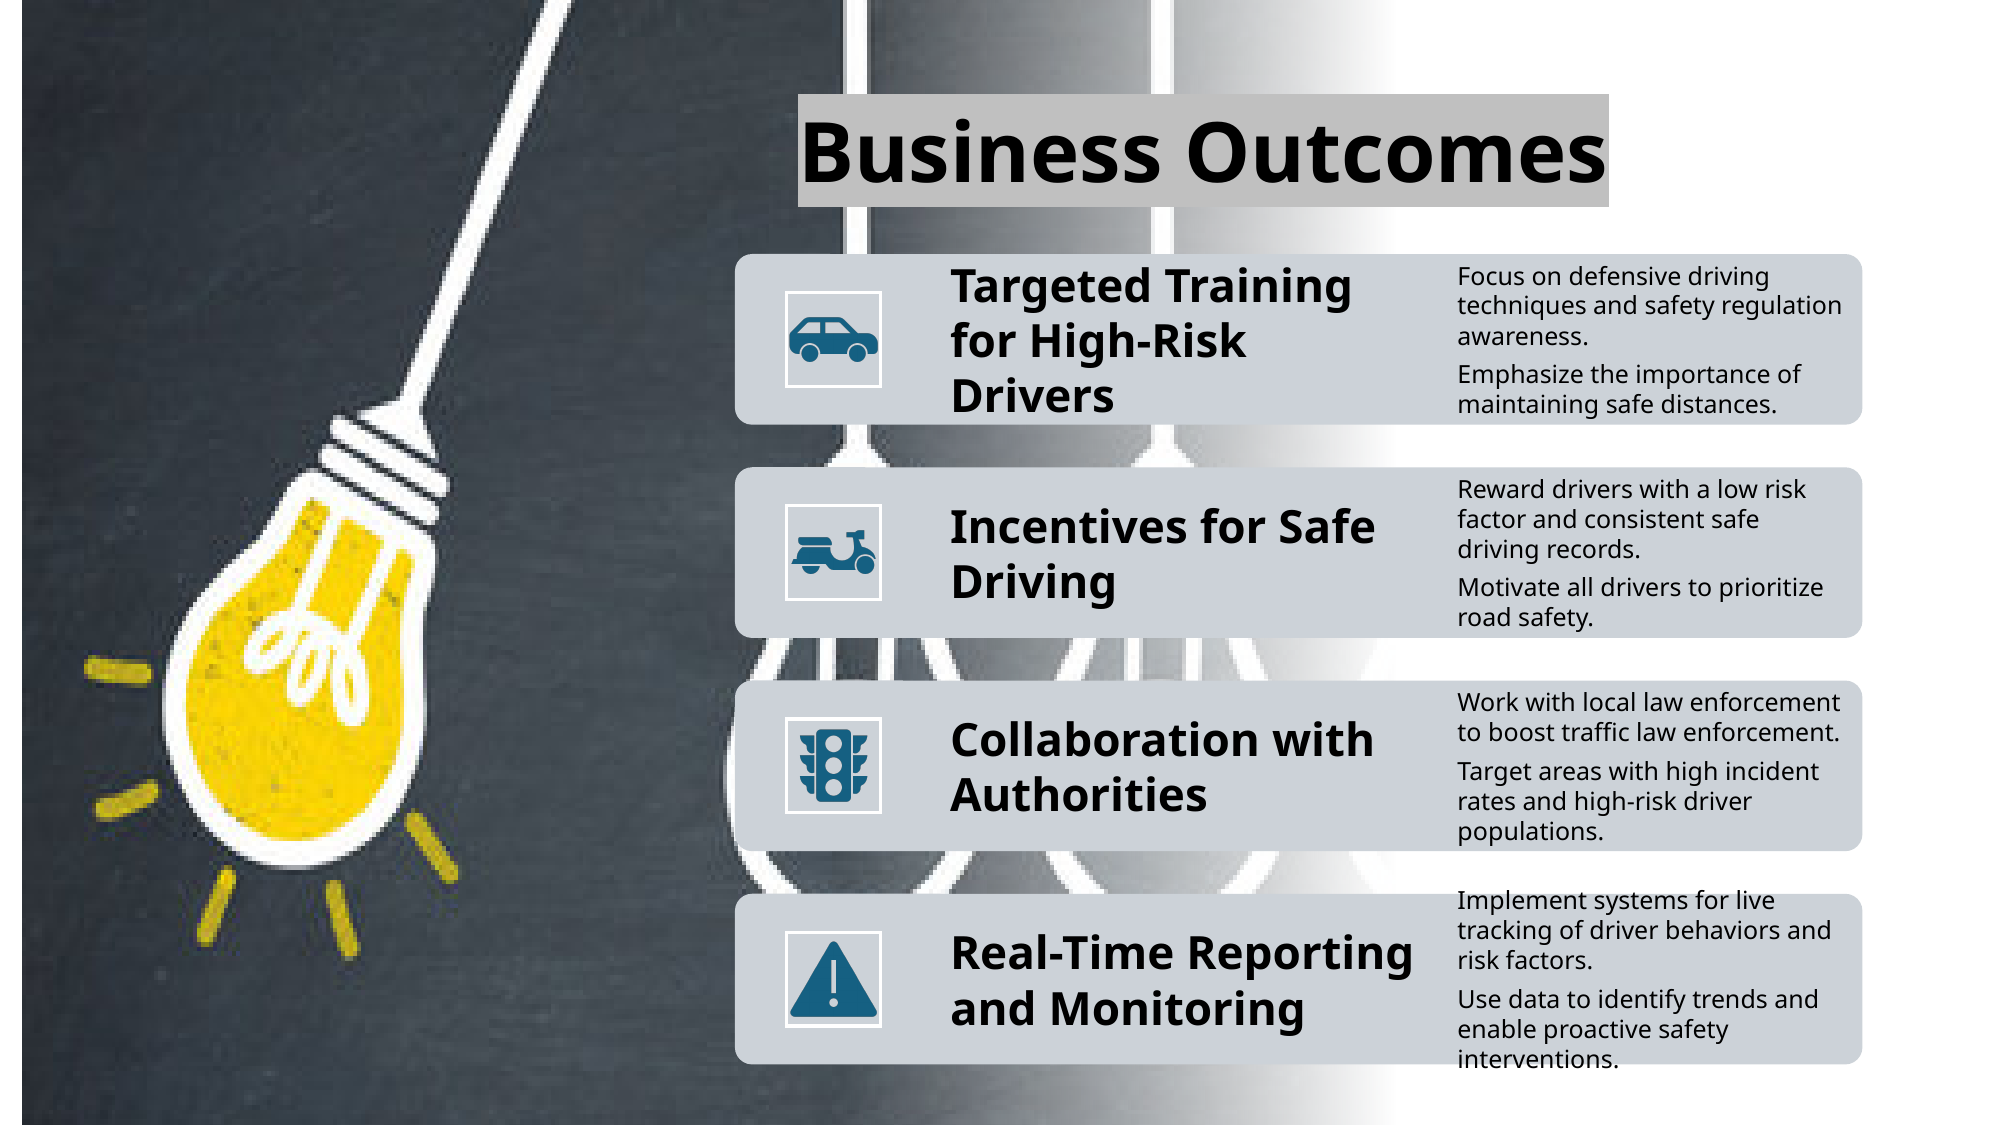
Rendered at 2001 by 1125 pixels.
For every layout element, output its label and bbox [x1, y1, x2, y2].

text_box [734, 252, 1863, 1066]
picture [21, 0, 2000, 1125]
text_box [0, 0, 21, 1125]
